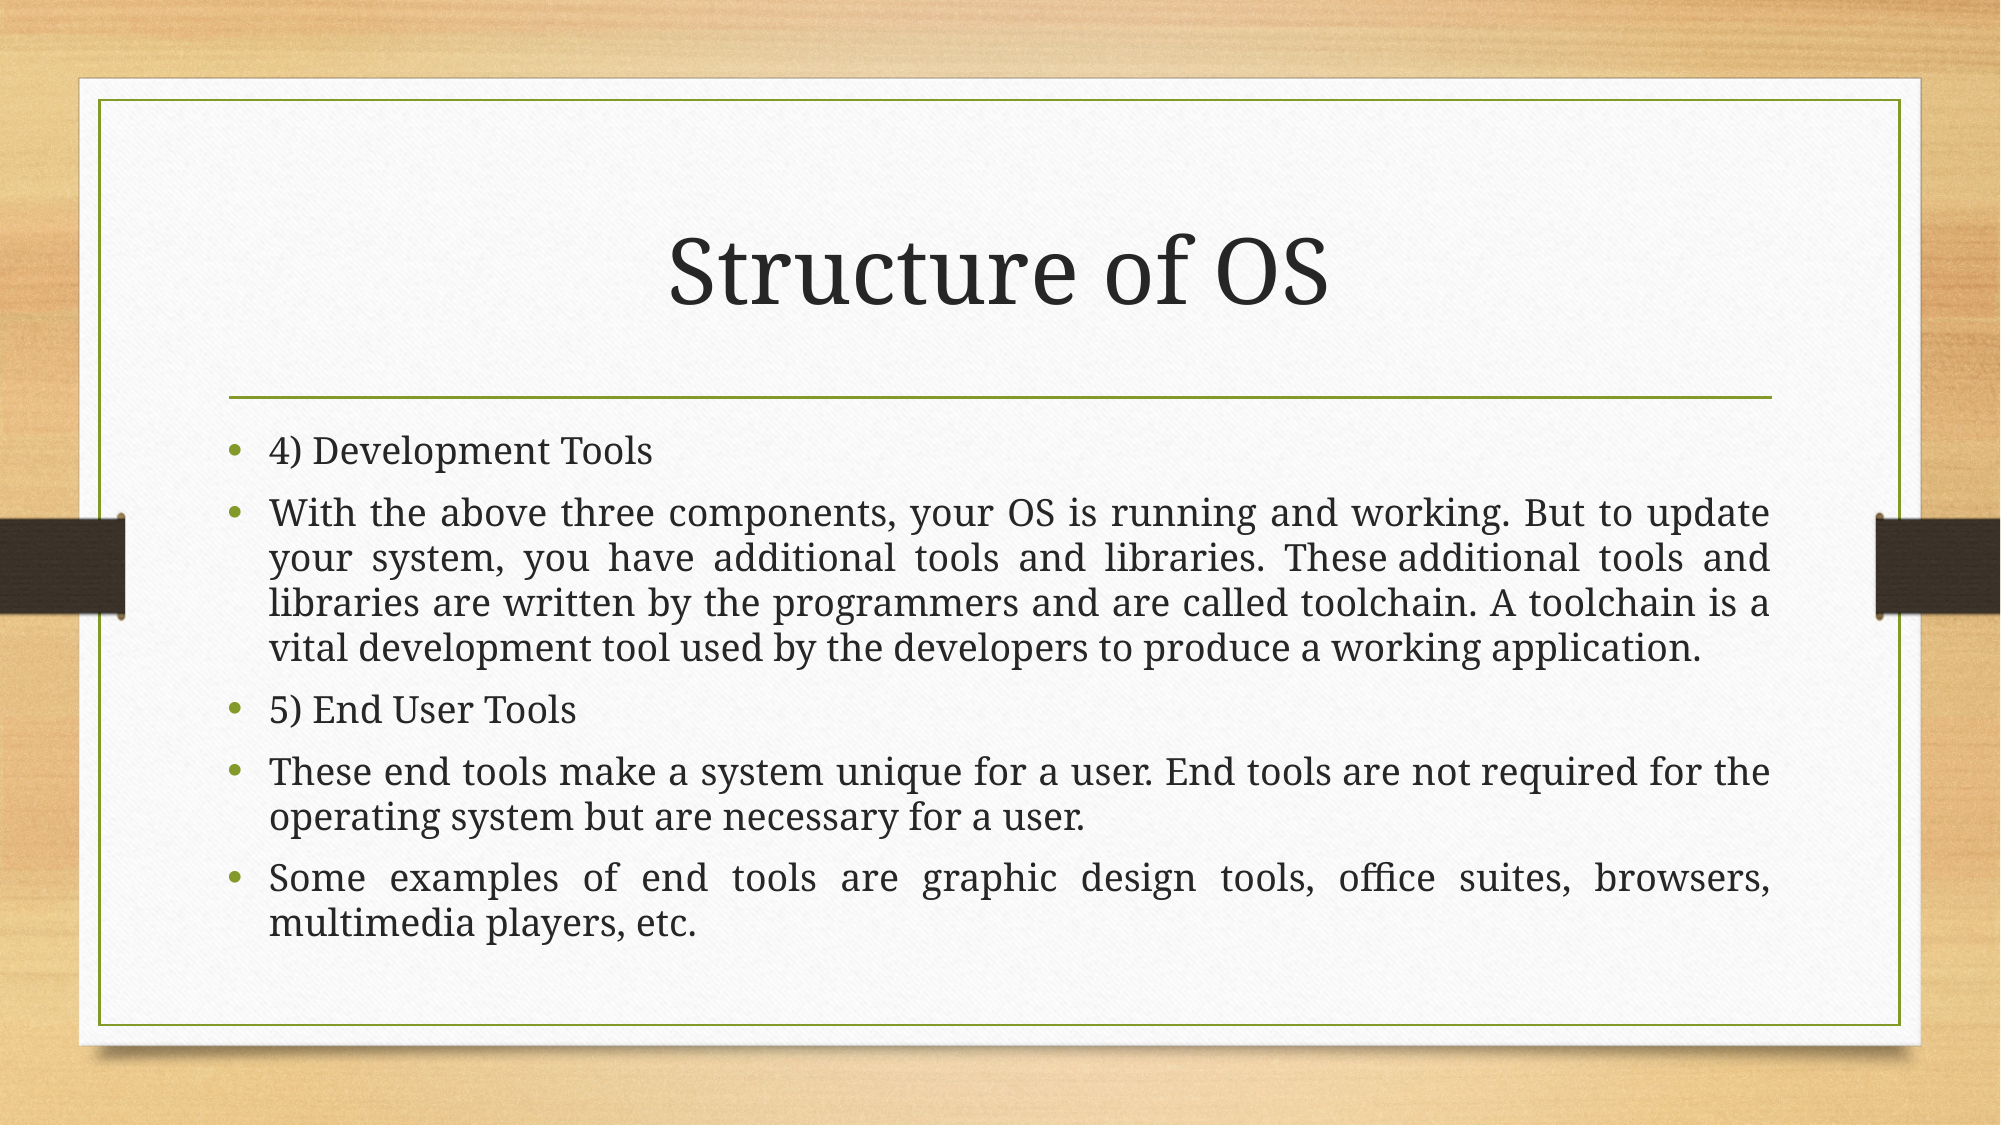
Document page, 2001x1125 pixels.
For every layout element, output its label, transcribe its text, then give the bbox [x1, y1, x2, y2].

picture [0, 0, 2001, 1125]
list 4) Development Tools With the above three components, your OS is running and working. But to update your system, you have additional tools and libraries. These additional tools and libraries are written by the programmers and are called toolchain. A toolchain is a vital development tool used by the developers to produce a working application. 5) End User Tools These end tools make a system unique for a user. End tools are not required for the operating system but are necessary for a user. Some examples of end tools are graphic design tools, office suites, browsers, multimedia players, etc. [212, 419, 1788, 964]
title Structure of OS [212, 161, 1788, 375]
